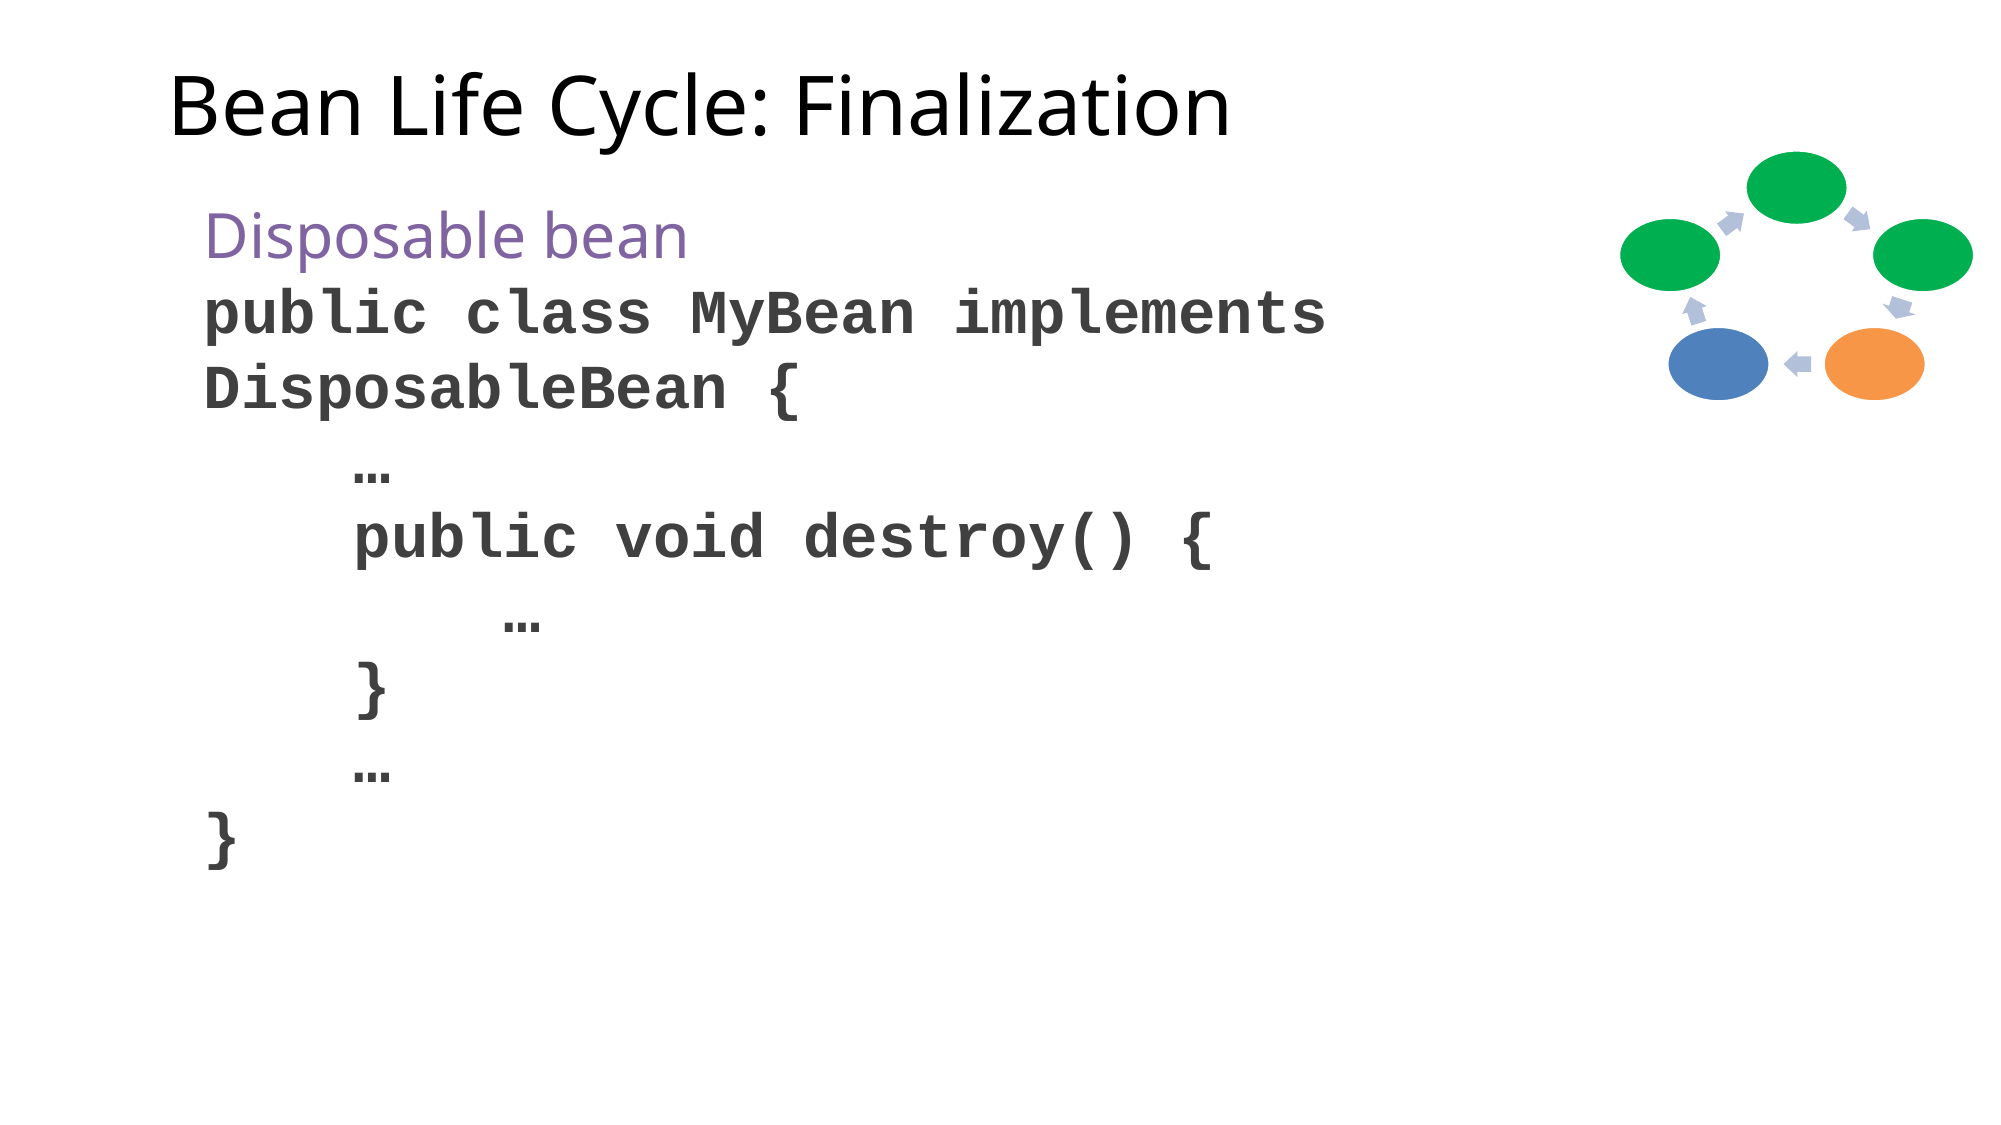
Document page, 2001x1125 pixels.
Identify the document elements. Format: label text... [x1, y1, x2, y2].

list Disposable bean public class MyBean implements DisposableBean { … public void destroy() { … } … } [203, 195, 1796, 1017]
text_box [1617, 149, 1976, 403]
title Bean Life Cycle: Finalization [168, 53, 1763, 153]
